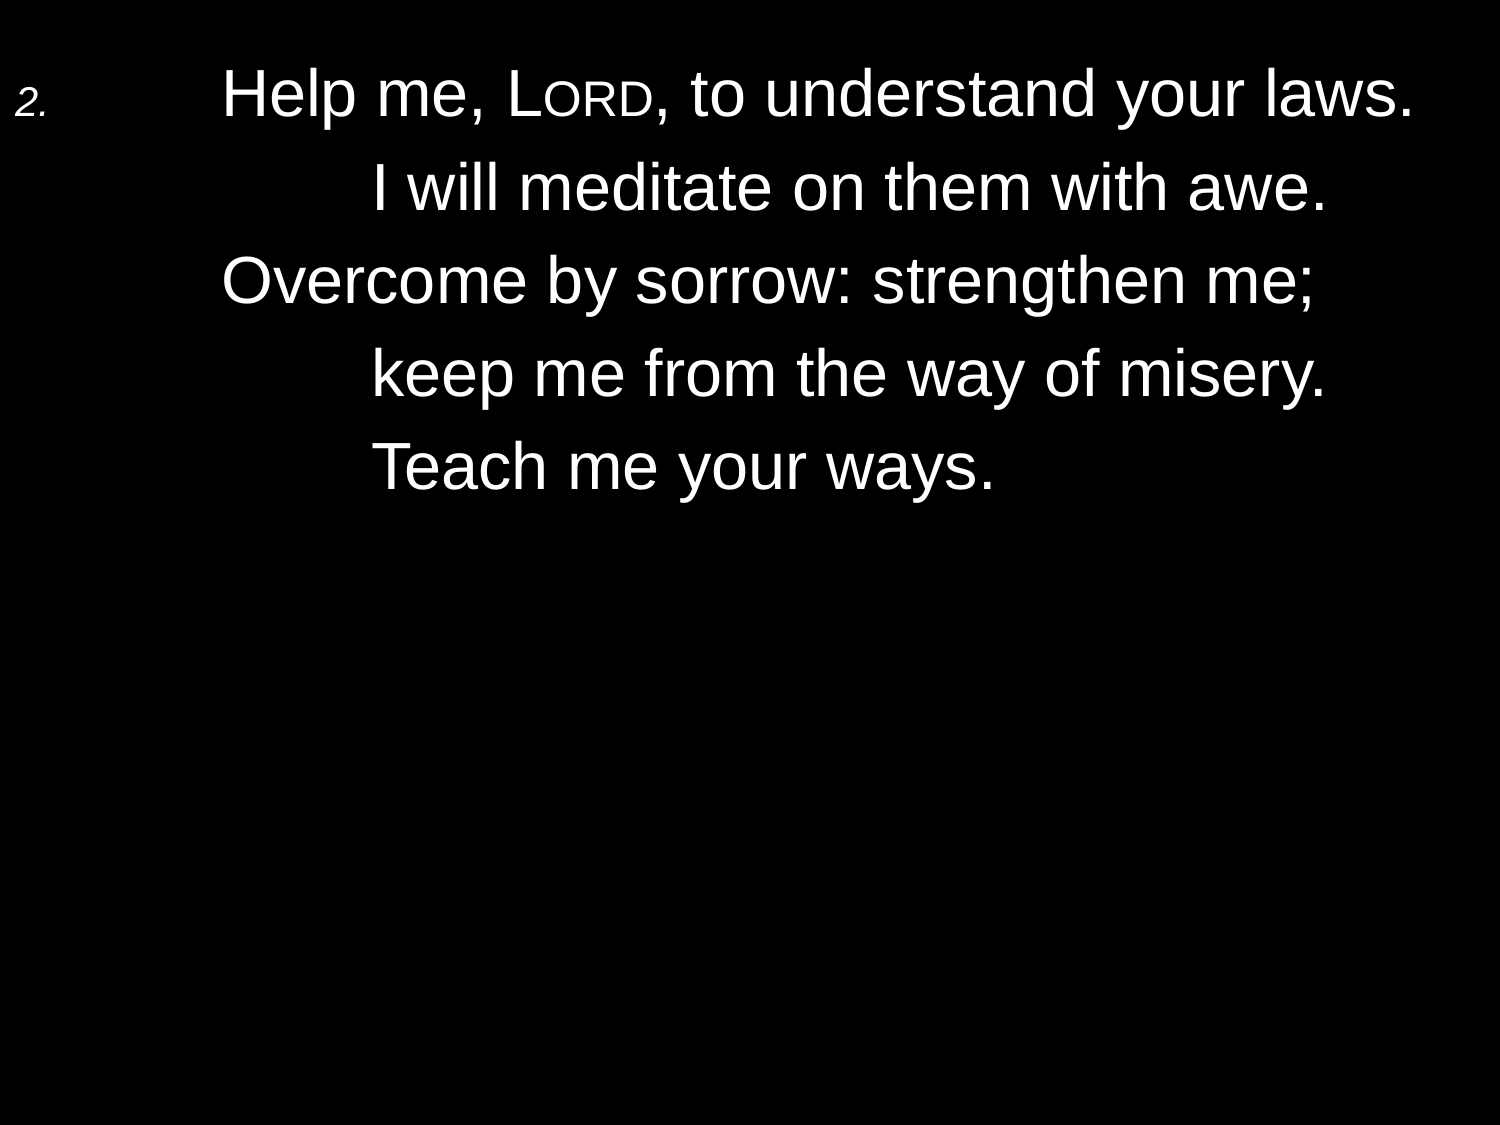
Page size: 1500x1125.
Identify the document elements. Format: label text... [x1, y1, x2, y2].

list 2. Help me, Lord, to understand your laws. I will meditate on them with awe. Overcome by sorrow: strengthen me; keep me from the way of misery. Teach me your ways. [0, 42, 1500, 1047]
